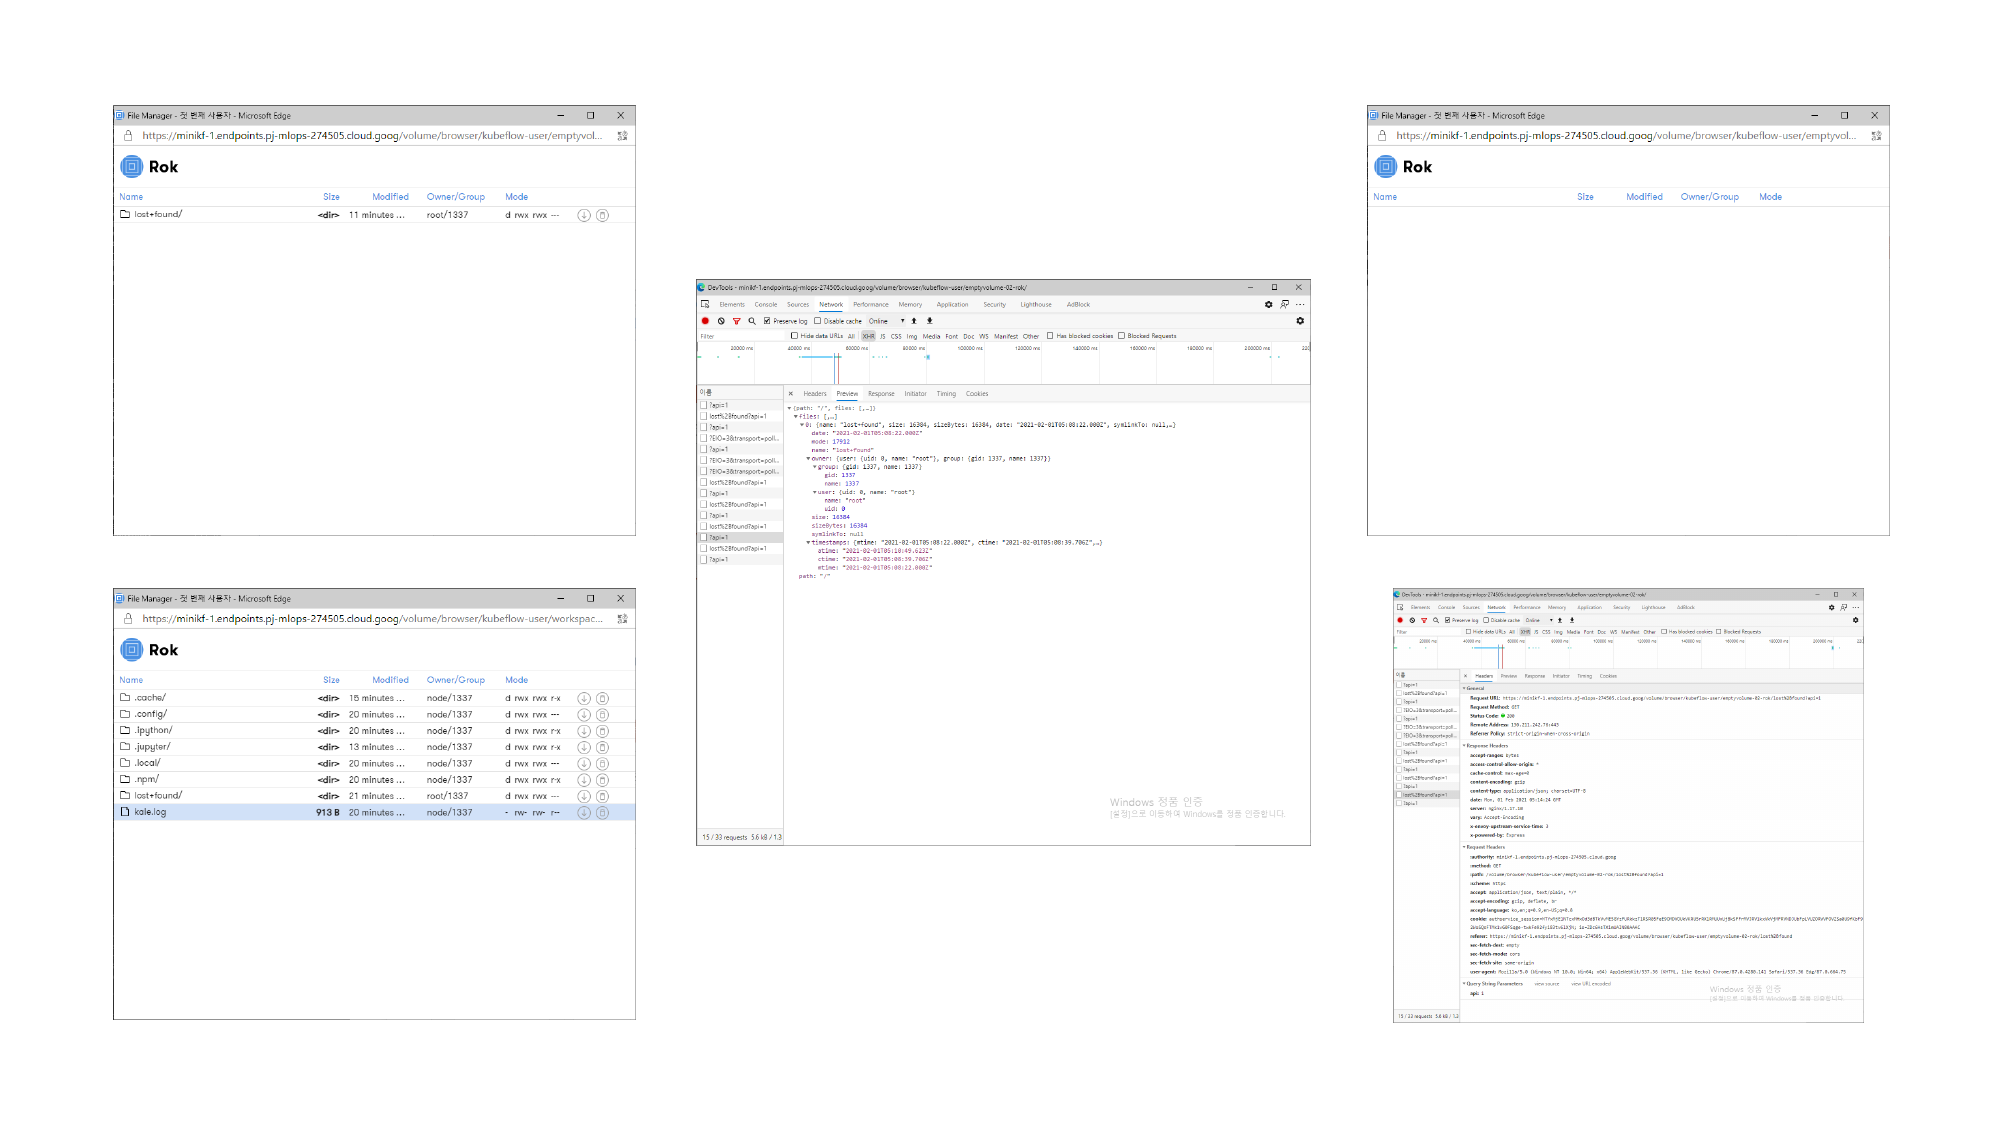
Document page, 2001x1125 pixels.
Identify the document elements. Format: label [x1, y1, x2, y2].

picture [1393, 588, 1864, 1023]
picture [696, 279, 1311, 846]
picture [113, 588, 636, 1020]
picture [1367, 105, 1890, 537]
picture [113, 105, 636, 537]
